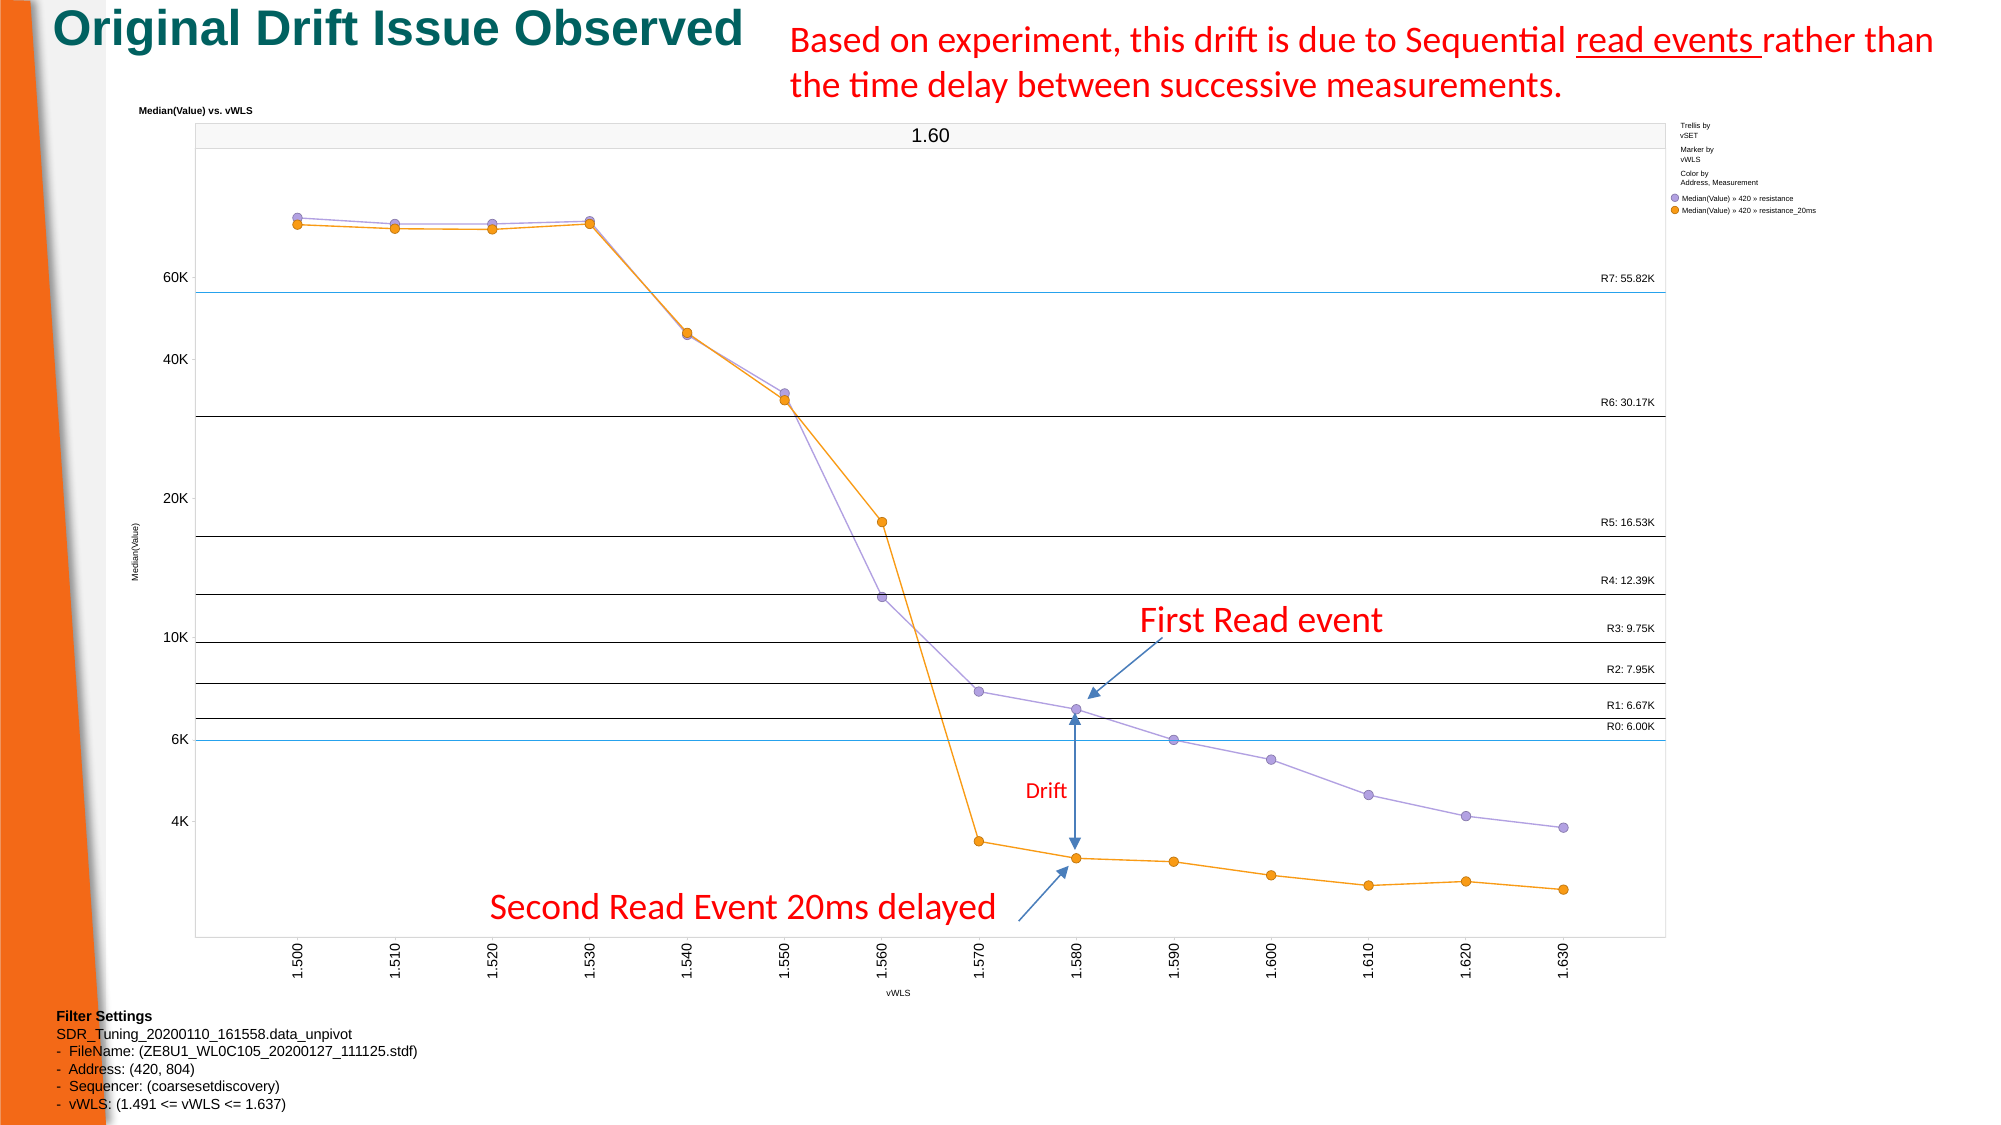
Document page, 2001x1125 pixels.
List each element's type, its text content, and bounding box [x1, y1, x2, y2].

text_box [1087, 637, 1163, 700]
title Original Drift Issue Observed [37, 4, 2000, 47]
text_box Based on experiment, this drift is due to Sequential read events rather than the time delay between successive measurements. [774, 8, 1994, 113]
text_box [1018, 865, 1069, 922]
picture [126, 103, 1872, 999]
text_box Filter Settings SDR_Tuning_20200110_161558.data_unpivot - FileName: (ZE8U1_WL0C105_20200127_111125.stdf) - Address: (420, 804) - Sequencer: (coarsesetdiscovery) - vWLS: (1.491 <= vWLS <= 1.637) [41, 999, 1959, 1120]
